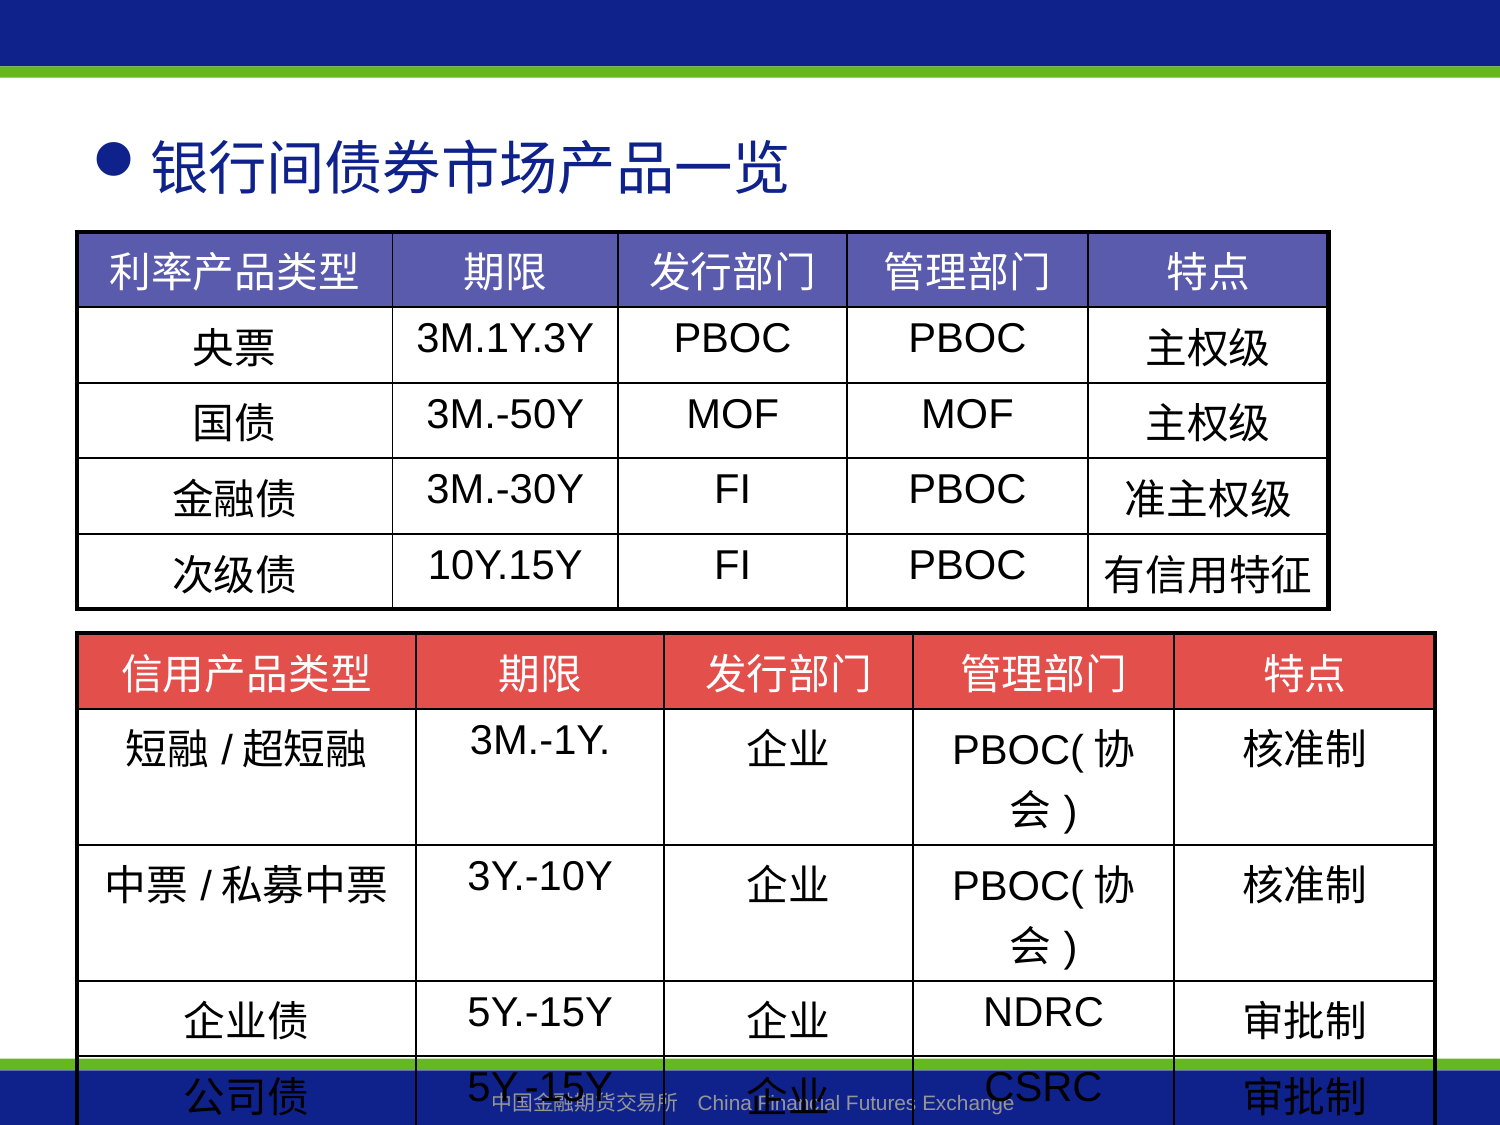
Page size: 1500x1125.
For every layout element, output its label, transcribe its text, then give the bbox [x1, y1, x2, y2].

table_cell PBOC [848, 459, 1087, 533]
table_cell NDRC [914, 982, 1173, 1055]
table_cell MOF [848, 384, 1087, 457]
table_cell 企业 [665, 846, 912, 980]
table_header 管理部门 [914, 635, 1173, 708]
table_header 期限 [417, 635, 663, 708]
table_header 特点 [1089, 234, 1326, 306]
table_cell 中票/私募中票 [79, 846, 415, 980]
table_cell PBOC [619, 308, 846, 382]
table_cell 审批制 [1175, 1057, 1433, 1125]
table_header 利率产品类型 [79, 234, 392, 306]
table_cell PBOC(协会) [914, 846, 1173, 980]
table_cell 核准制 [1175, 710, 1433, 844]
table_cell 公司债 [79, 1057, 415, 1125]
title 银行间债券市场产品一览 [76, 113, 1117, 221]
table_cell FI [619, 459, 846, 533]
table_cell MOF [619, 384, 846, 457]
table_cell CSRC [914, 1057, 1173, 1125]
table_cell 金融债 [79, 459, 392, 533]
table_cell 5Y.-15Y [417, 982, 663, 1055]
table_header 特点 [1175, 635, 1433, 708]
table_cell 主权级 [1089, 384, 1326, 457]
table_cell 3M.-1Y. [417, 710, 663, 844]
table_cell 3M.-50Y [393, 384, 617, 457]
table_cell 企业 [665, 982, 912, 1055]
table_cell PBOC [848, 535, 1087, 607]
table_cell 5Y.-15Y [417, 1057, 663, 1125]
table_cell PBOC [848, 308, 1087, 382]
table_cell 3Y.-10Y [417, 846, 663, 980]
table_cell 核准制 [1175, 846, 1433, 980]
table_cell 3M.1Y.3Y [393, 308, 617, 382]
table_cell 审批制 [1175, 982, 1433, 1055]
table_cell 企业债 [79, 982, 415, 1055]
table_cell 主权级 [1089, 308, 1326, 382]
table_cell 企业 [665, 710, 912, 844]
table_cell 企业 [665, 1057, 912, 1125]
table_cell 短融/超短融 [79, 710, 415, 844]
table_cell 次级债 [79, 535, 392, 607]
table_header 期限 [393, 234, 617, 306]
table_cell PBOC(协会) [914, 710, 1173, 844]
table_cell 准主权级 [1089, 459, 1326, 533]
table_cell 有信用特征 [1089, 535, 1326, 607]
table_header 管理部门 [848, 234, 1087, 306]
table_header 信用产品类型 [79, 635, 415, 708]
table_cell 国债 [79, 384, 392, 457]
table_cell FI [619, 535, 846, 607]
table_cell 央票 [79, 308, 392, 382]
table_header 发行部门 [665, 635, 912, 708]
table_header 发行部门 [619, 234, 846, 306]
table_cell 3M.-30Y [393, 459, 617, 533]
table_cell 10Y.15Y [393, 535, 617, 607]
